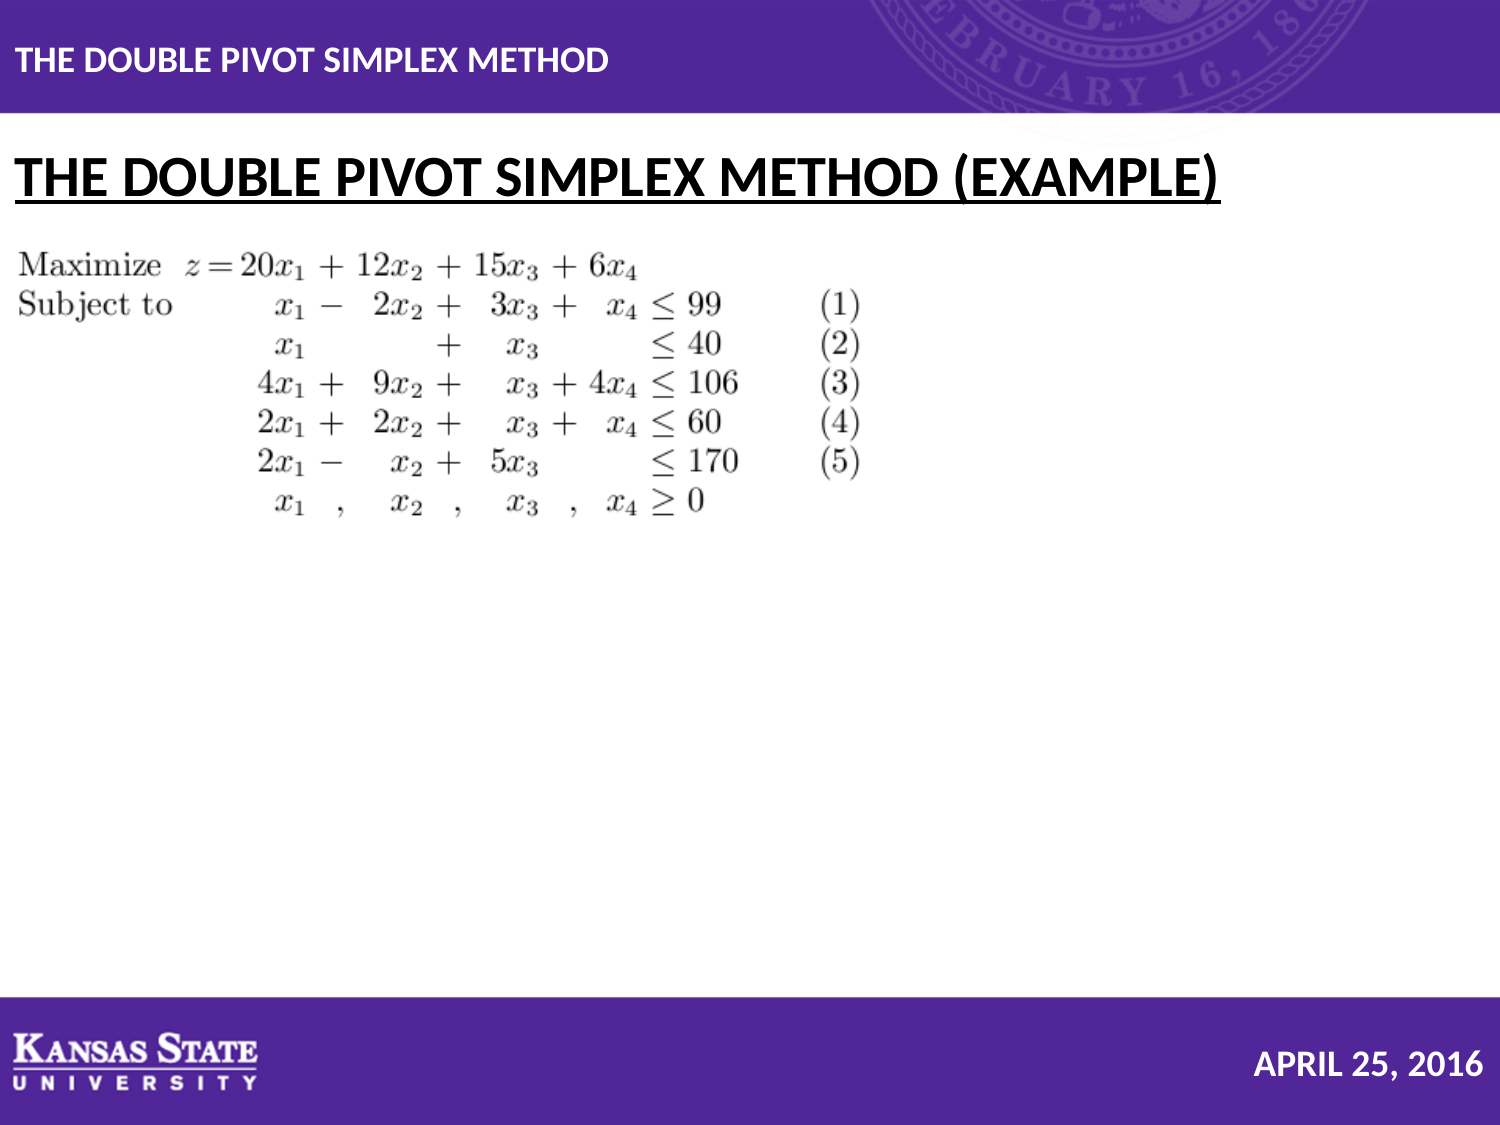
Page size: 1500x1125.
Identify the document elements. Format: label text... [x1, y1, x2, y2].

text_box APRIL 25, 2016 [1220, 1031, 1499, 1092]
picture [0, 0, 1500, 130]
text_box THE DOUBLE PIVOT SIMPLEX METHOD (EXAMPLE) [0, 130, 1500, 216]
text_box THE DOUBLE PIVOT SIMPLEX METHOD [0, 27, 936, 87]
picture [0, 216, 1500, 1125]
